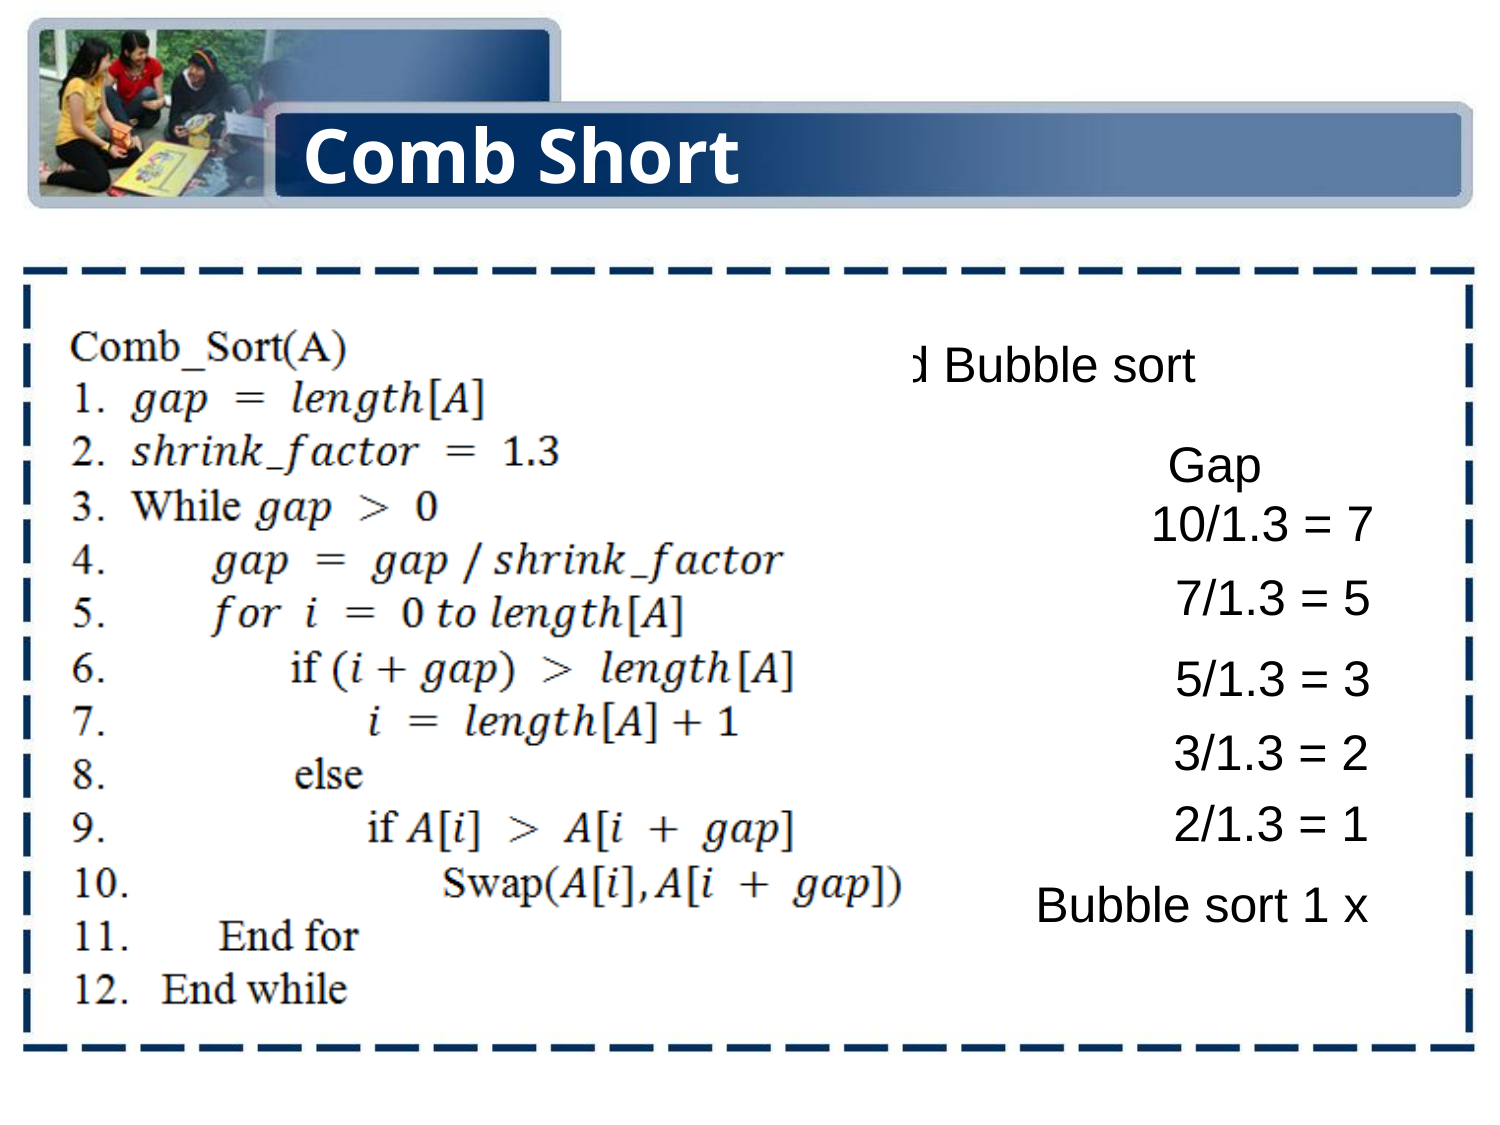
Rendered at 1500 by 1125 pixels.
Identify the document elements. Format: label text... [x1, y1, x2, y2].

text_box Combination between Shell sort and Bubble sort [913, 324, 1388, 400]
text_box 7/1.3 = 5 [1159, 558, 1388, 634]
text_box 5/1.3 = 3 [1159, 638, 1388, 714]
text_box Data Gap [916, 424, 1363, 500]
text_box Bubble sort 1 x [1020, 864, 1388, 940]
text_box 10/1.3 = 7 [1134, 484, 1391, 560]
title Comb Short [287, 125, 1450, 183]
text_box 3/1.3 = 2 [1157, 713, 1386, 784]
picture [0, 0, 1500, 1125]
text_box 2/1.3 = 1 [1157, 784, 1386, 860]
